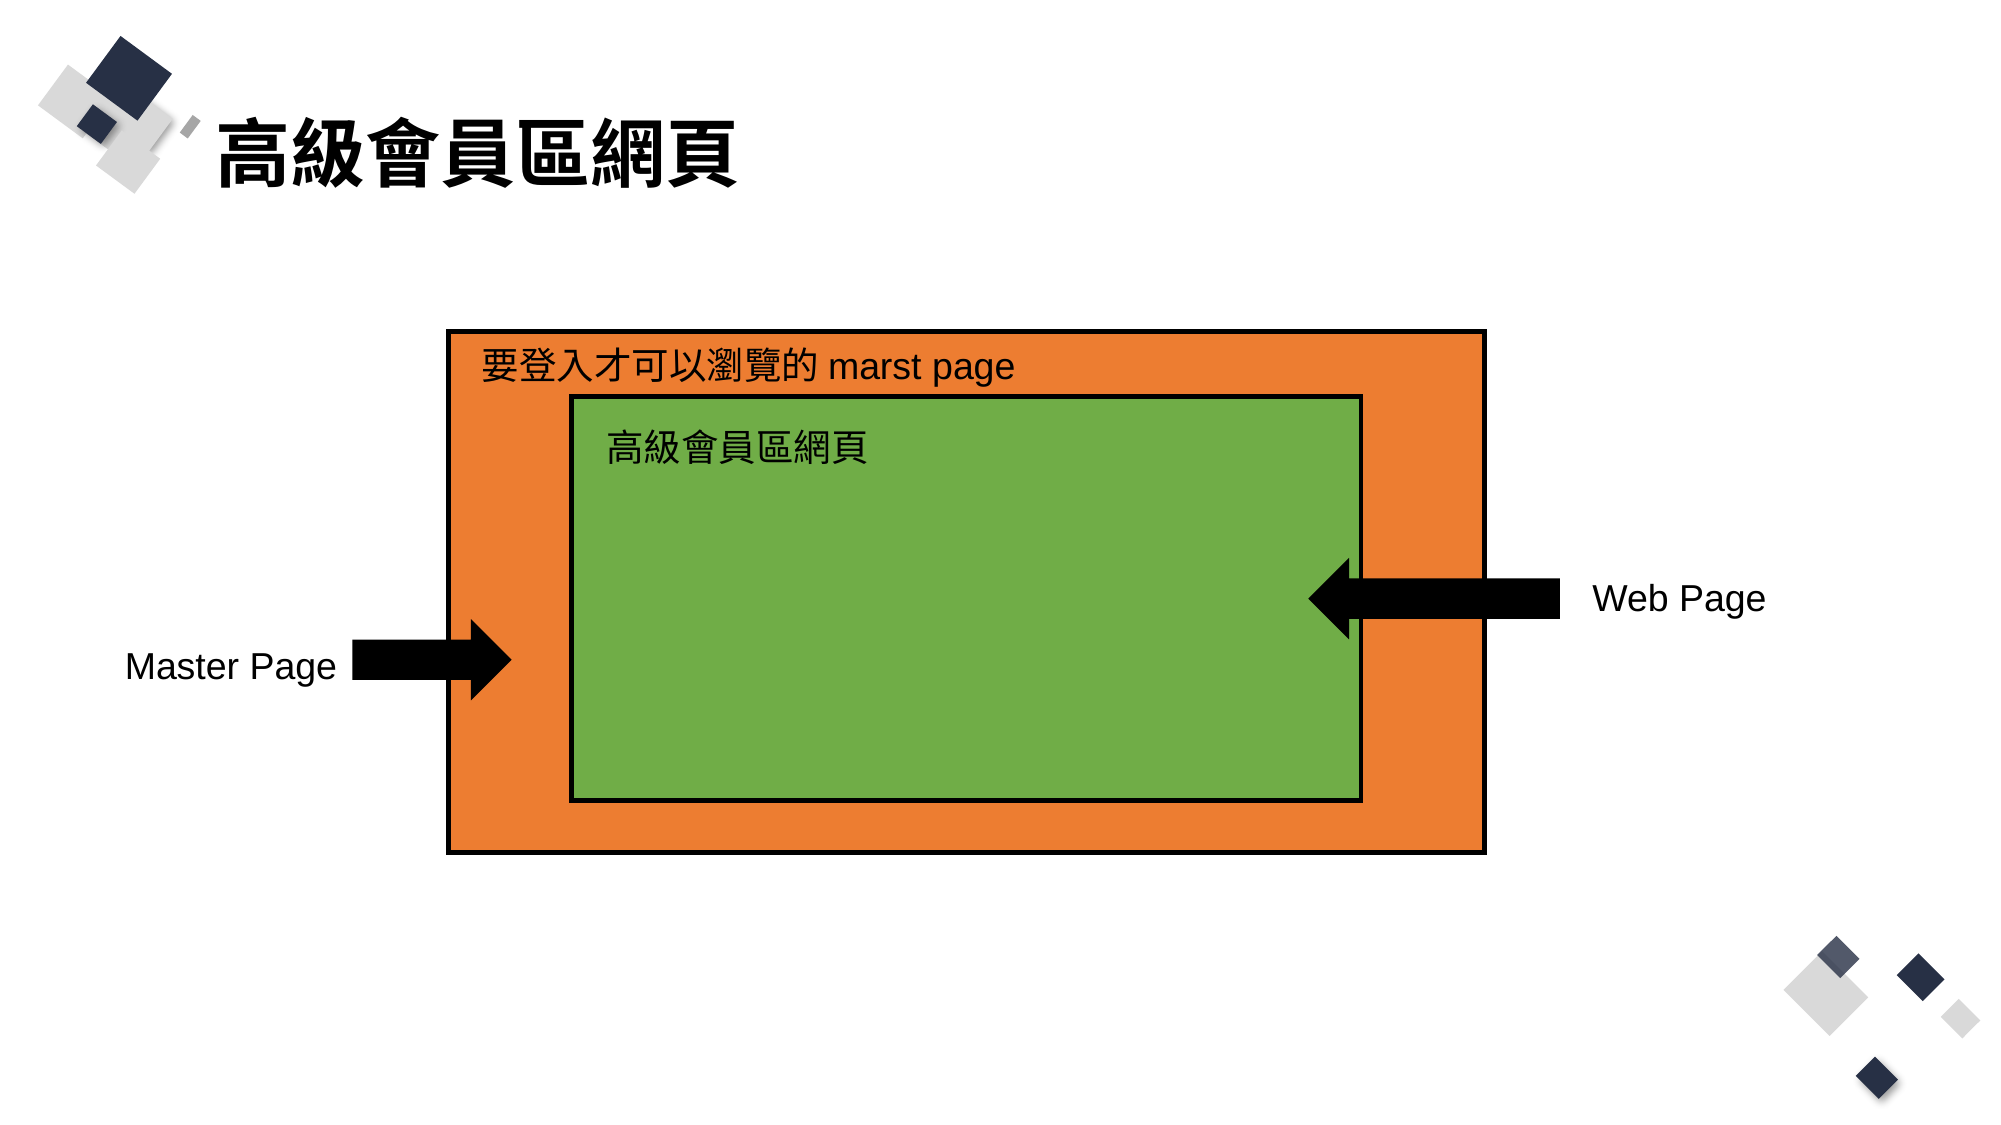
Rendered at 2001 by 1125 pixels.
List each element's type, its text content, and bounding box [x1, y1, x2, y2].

text_box Master Page [110, 634, 352, 695]
text_box 高級會員區網頁 [591, 416, 884, 477]
text_box 要登入才可以瀏覽的marst page [466, 334, 1031, 395]
title 高級會員區網頁 [200, 59, 1783, 255]
text_box [571, 395, 1362, 802]
text_box [448, 330, 1485, 853]
text_box [1308, 557, 1560, 640]
text_box Web Page [1577, 566, 1782, 627]
text_box [352, 619, 512, 701]
